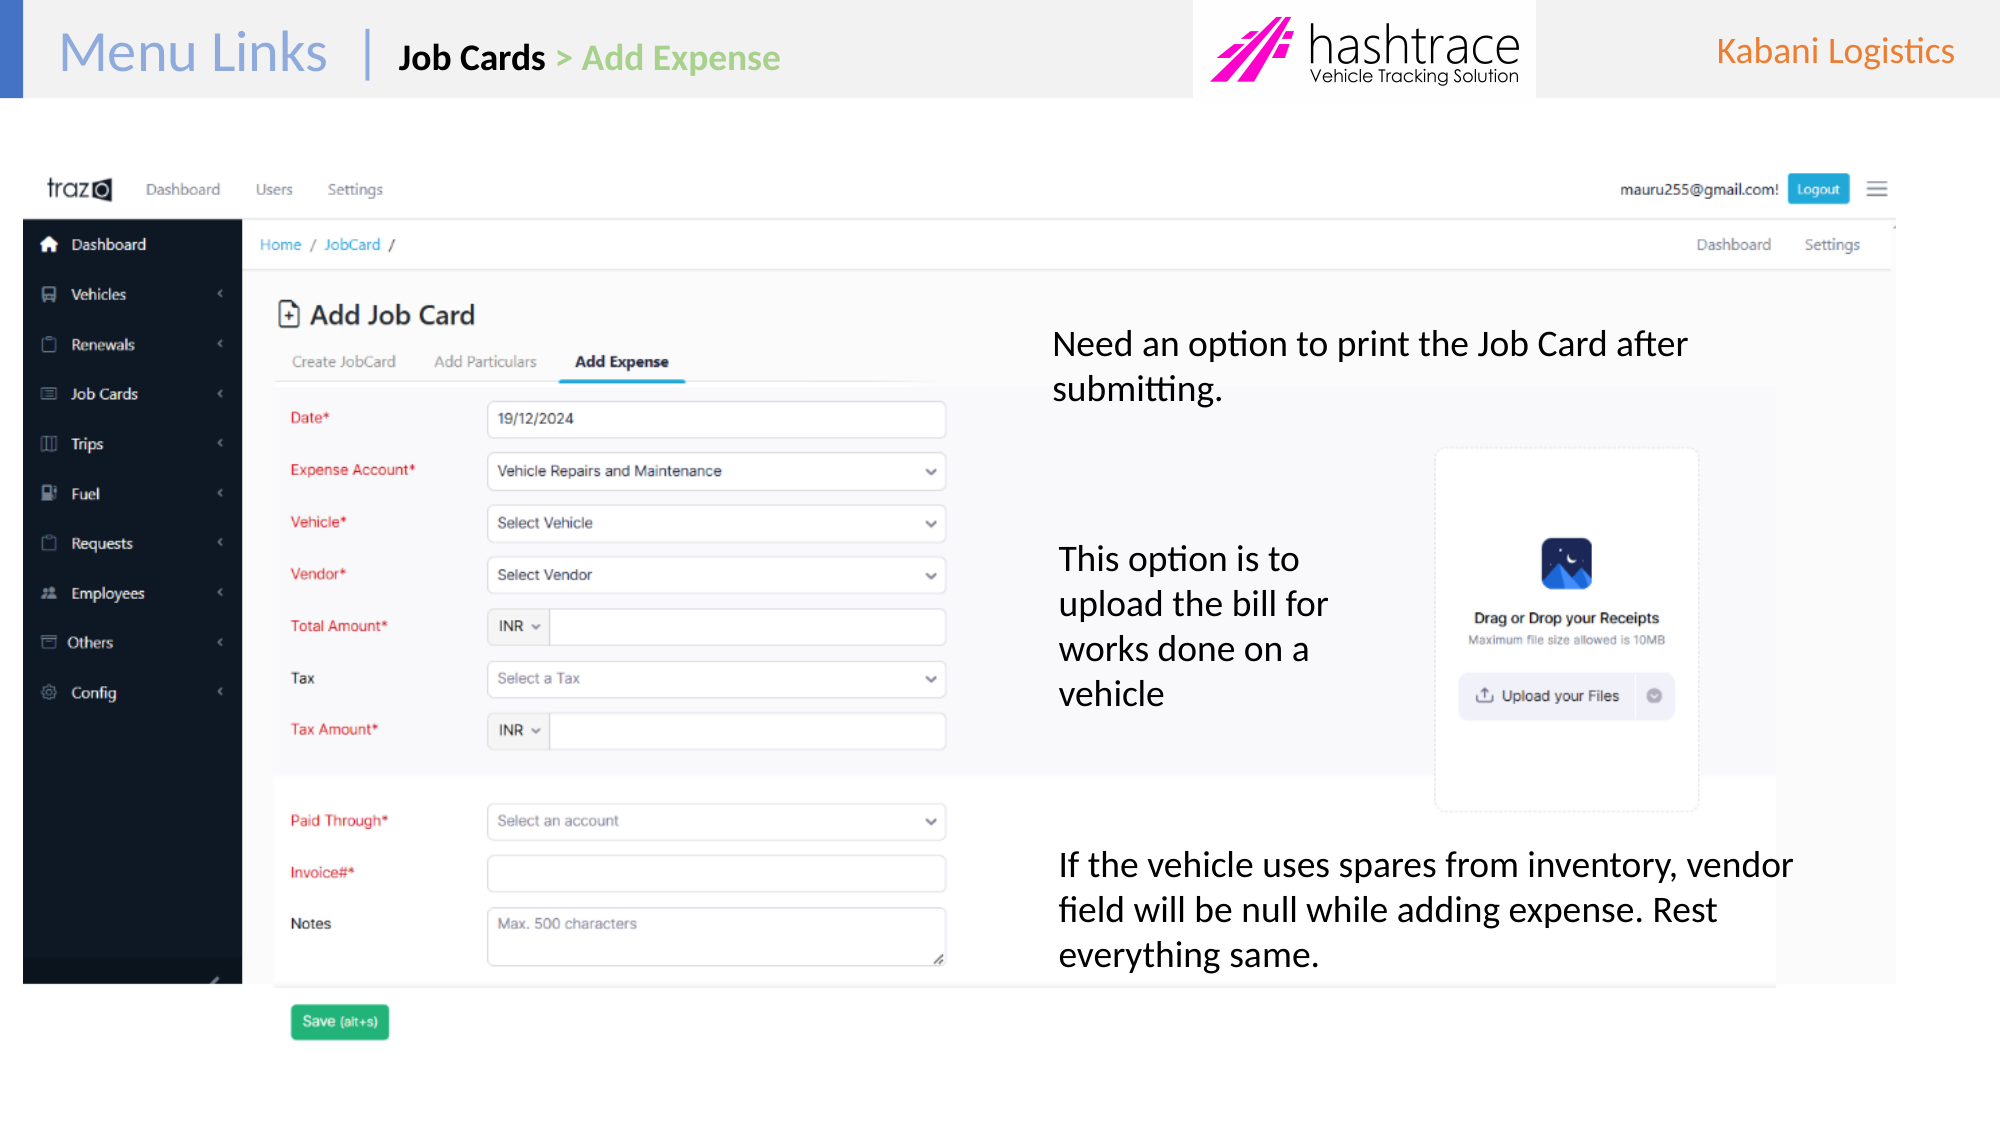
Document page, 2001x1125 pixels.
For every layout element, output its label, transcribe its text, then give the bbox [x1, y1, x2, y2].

text_box [0, 0, 24, 99]
text_box Job Cards > Add Expense [384, 25, 797, 86]
text_box [1536, 0, 2000, 99]
text_box Menu Links | [43, 6, 410, 91]
text_box [24, 0, 1193, 99]
text_box Kabani Logistics [1702, 18, 1971, 79]
picture [1193, 0, 1536, 103]
picture [23, 164, 1896, 1077]
